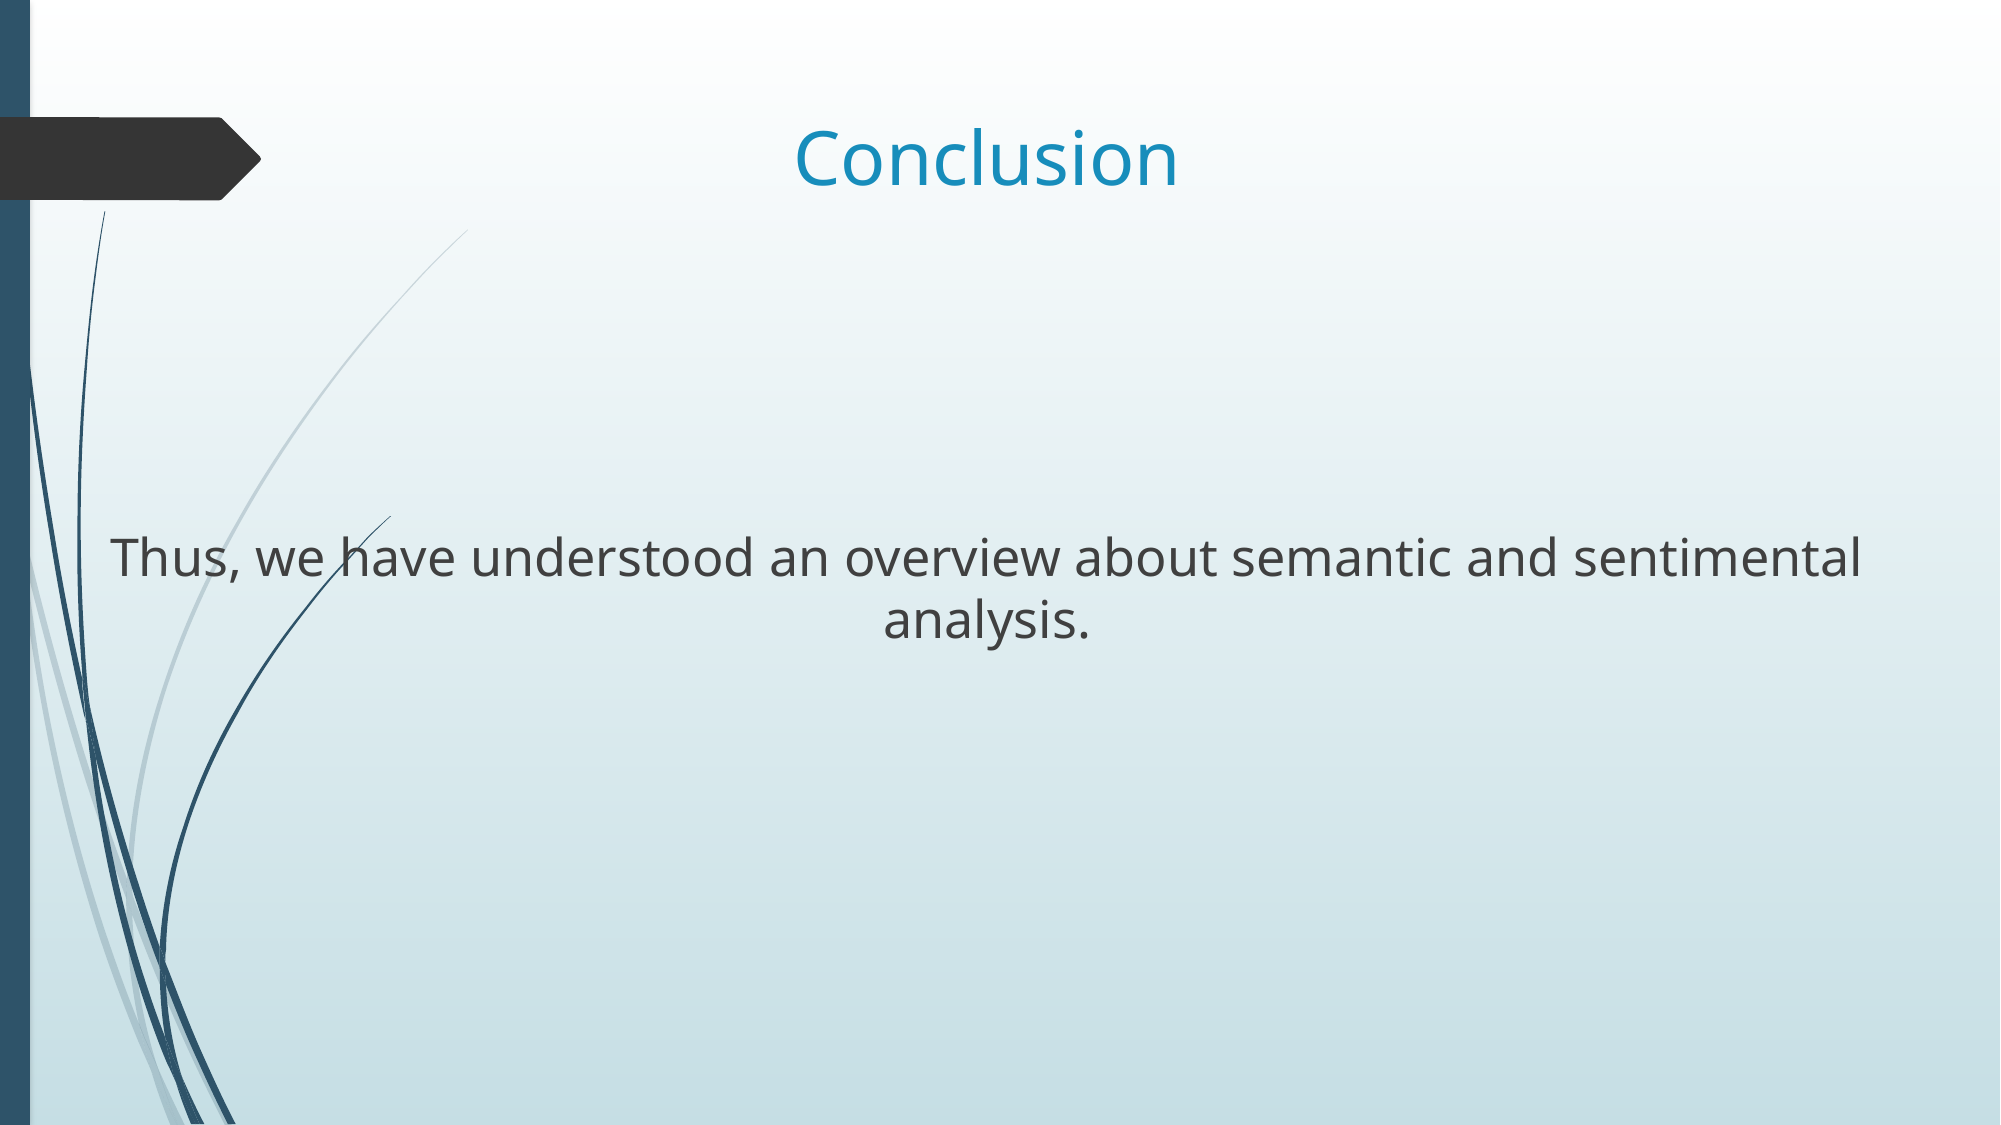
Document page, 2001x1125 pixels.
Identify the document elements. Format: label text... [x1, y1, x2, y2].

title Conclusion [87, 102, 1888, 313]
list Thus, we have understood an overview about semantic and sentimental analysis. [87, 350, 1888, 970]
